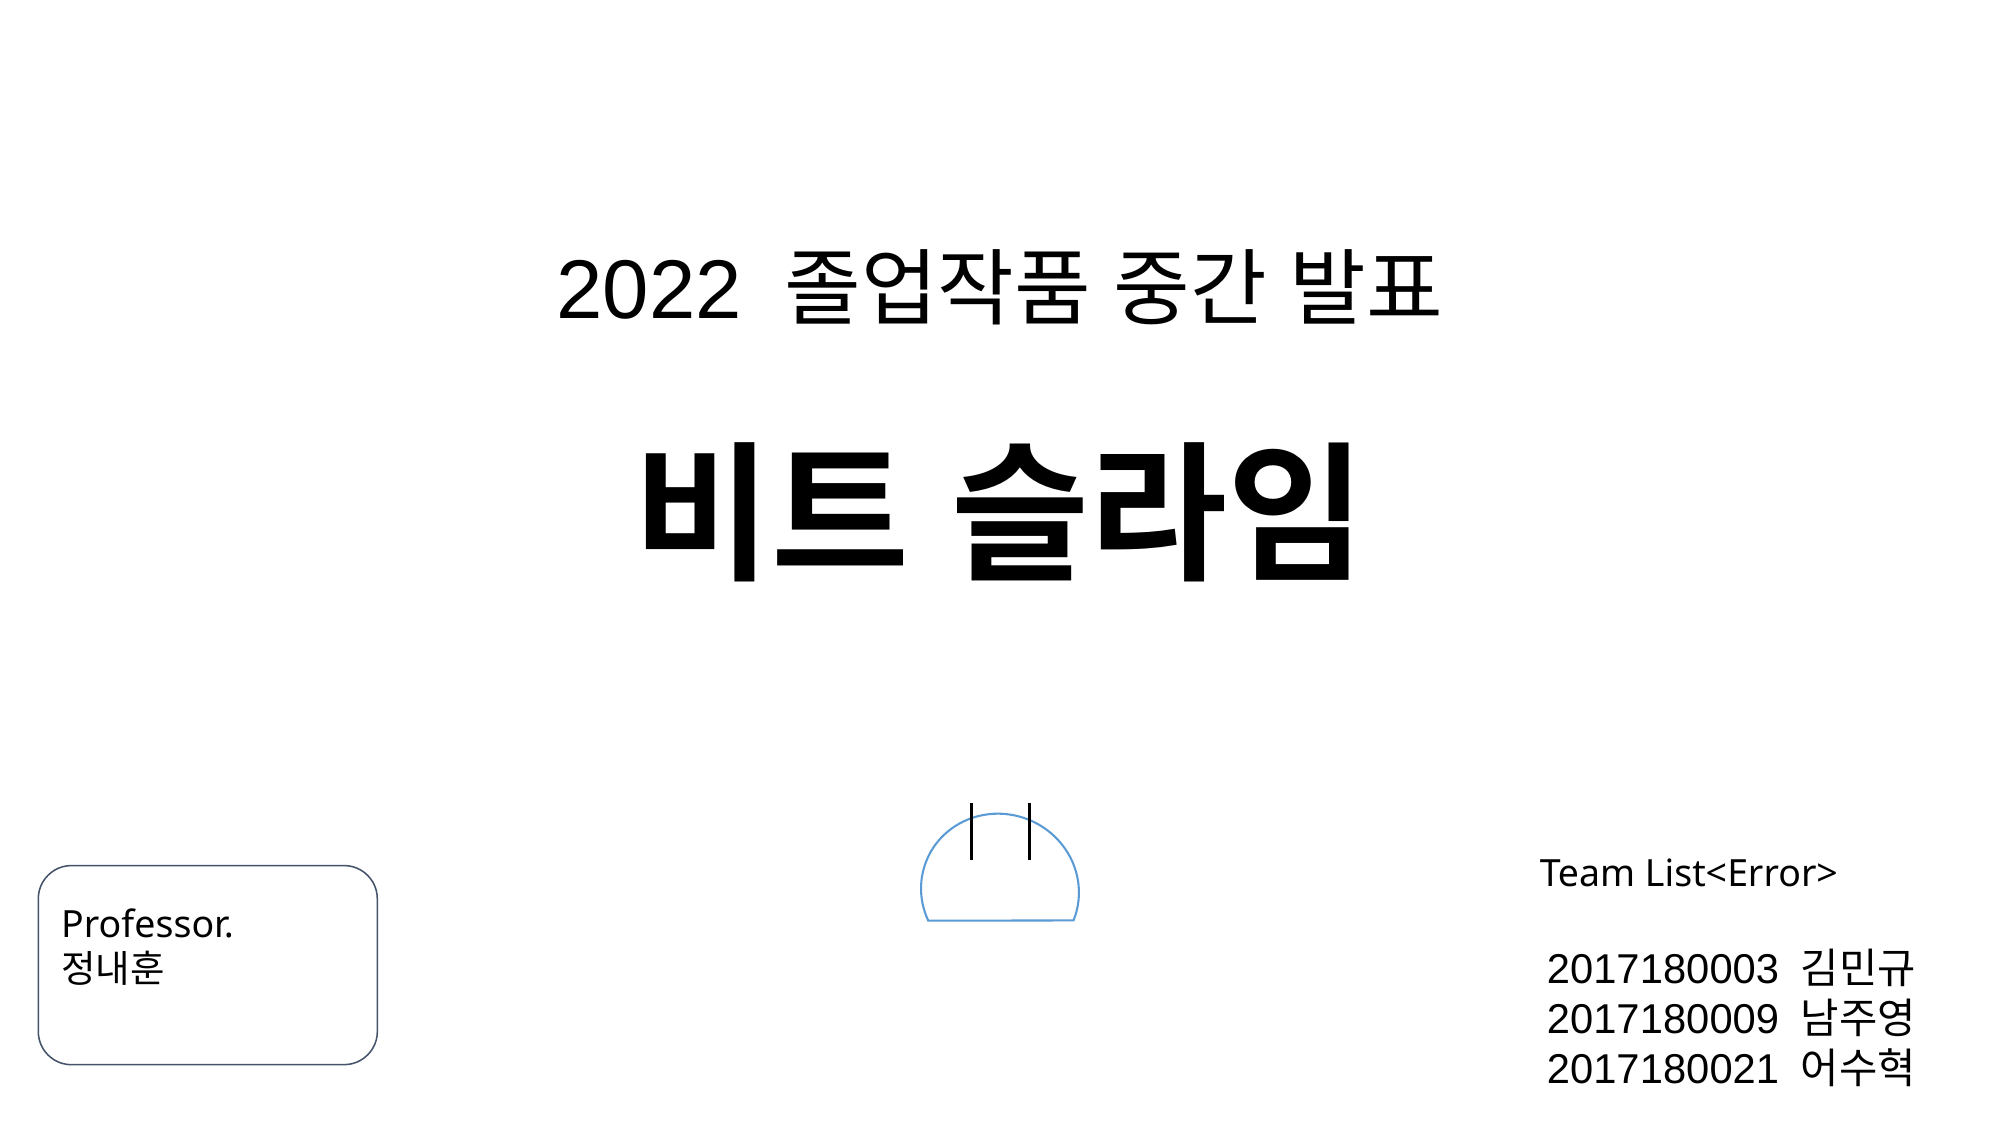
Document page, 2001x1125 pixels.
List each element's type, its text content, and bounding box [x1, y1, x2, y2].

text_box 2022 졸업작품 중간 발표 [109, 227, 1891, 343]
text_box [920, 803, 1080, 967]
text_box [38, 865, 378, 1065]
text_box [46, 1054, 289, 1076]
text_box Team List<Error> [1524, 841, 1939, 901]
text_box 2017180003 김민규 2017180009 남주영 2017180021 어수혁 [1340, 934, 2000, 1100]
text_box Professor. 정내훈 [46, 885, 370, 941]
text_box 비트 슬라임 [109, 411, 1891, 647]
